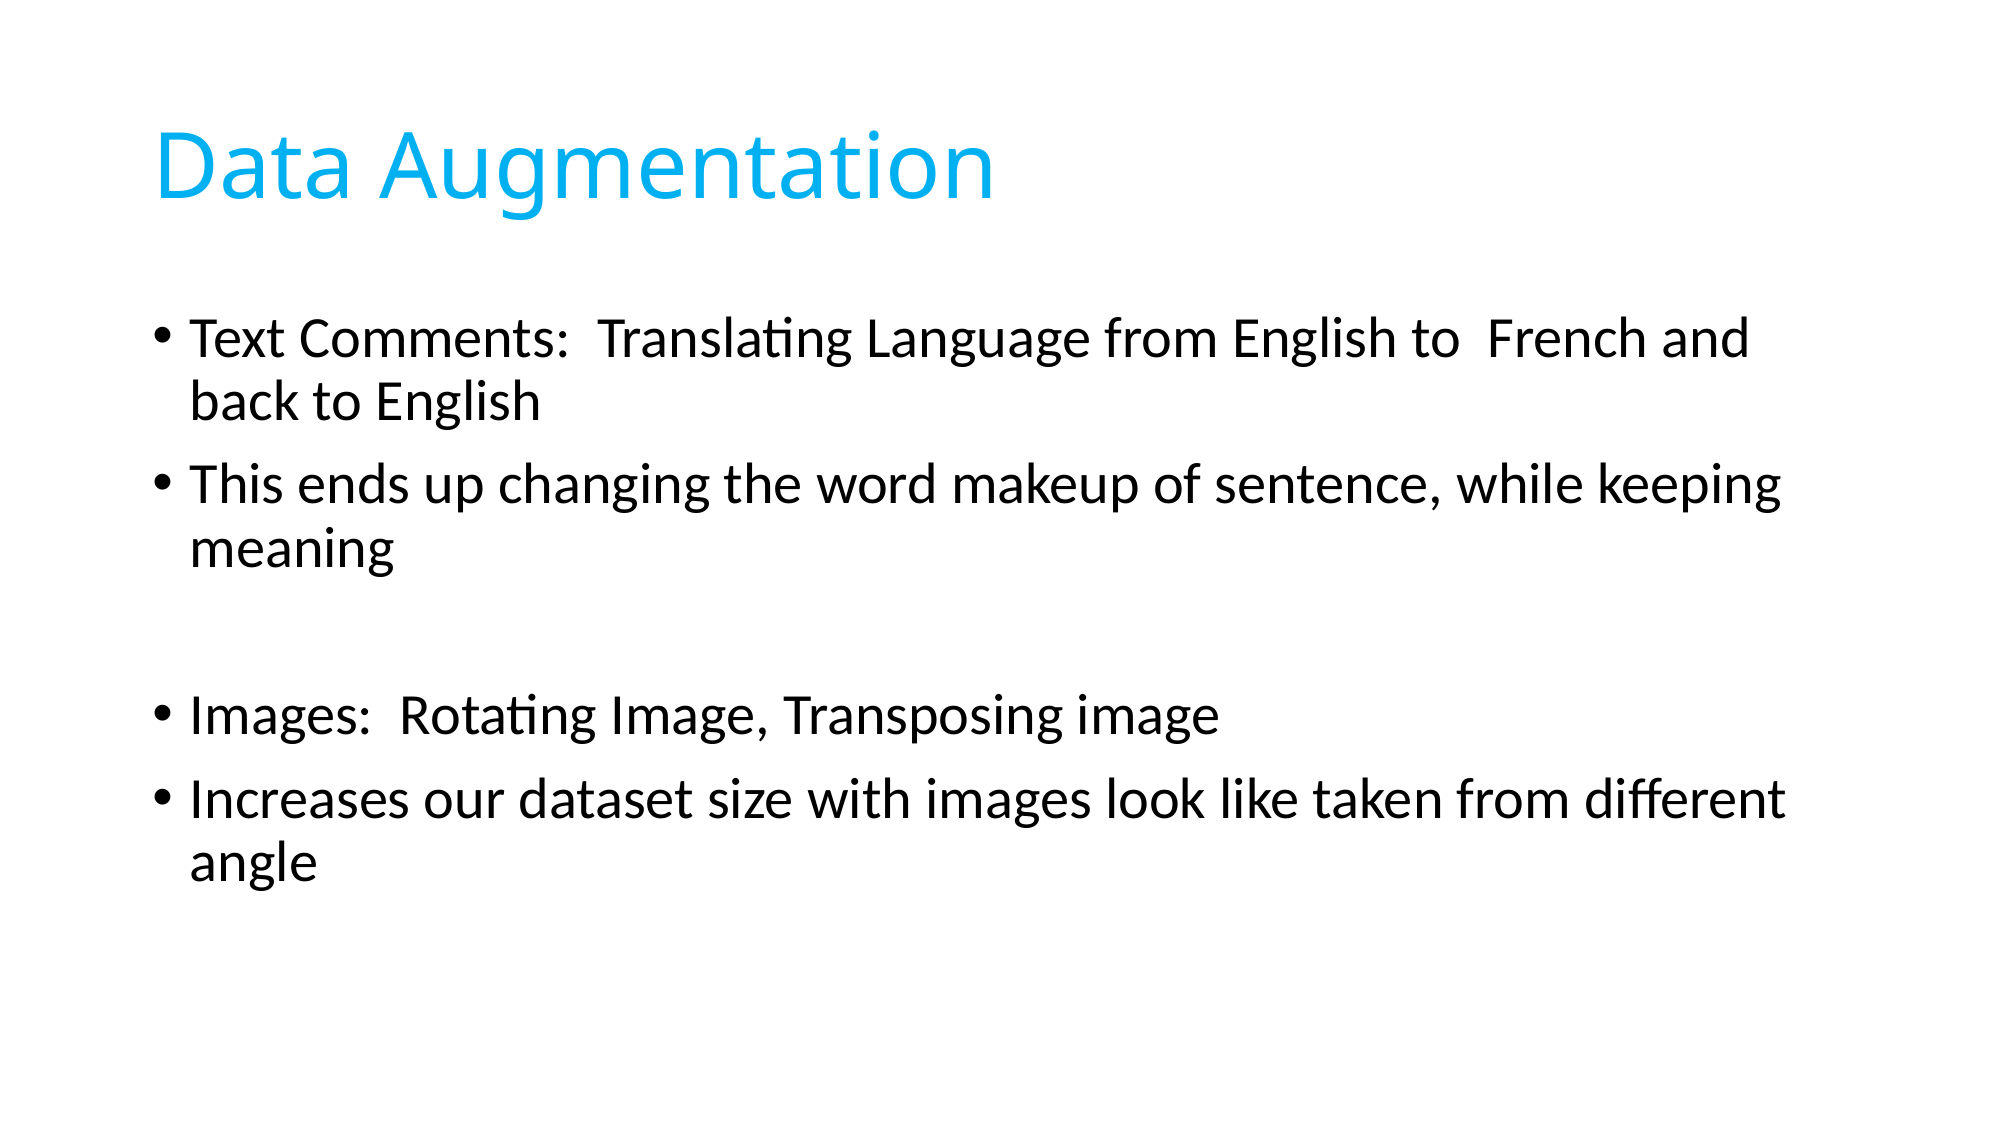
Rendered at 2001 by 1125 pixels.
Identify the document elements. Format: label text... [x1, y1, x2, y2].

title Data Augmentation [137, 59, 1863, 278]
list Text Comments: Translating Language from English to French and back to English This ends up changing the word makeup of sentence, while keeping meaning Images: Rotating Image, Transposing image Increases our dataset size with images look like taken from different angle [137, 299, 1863, 1014]
